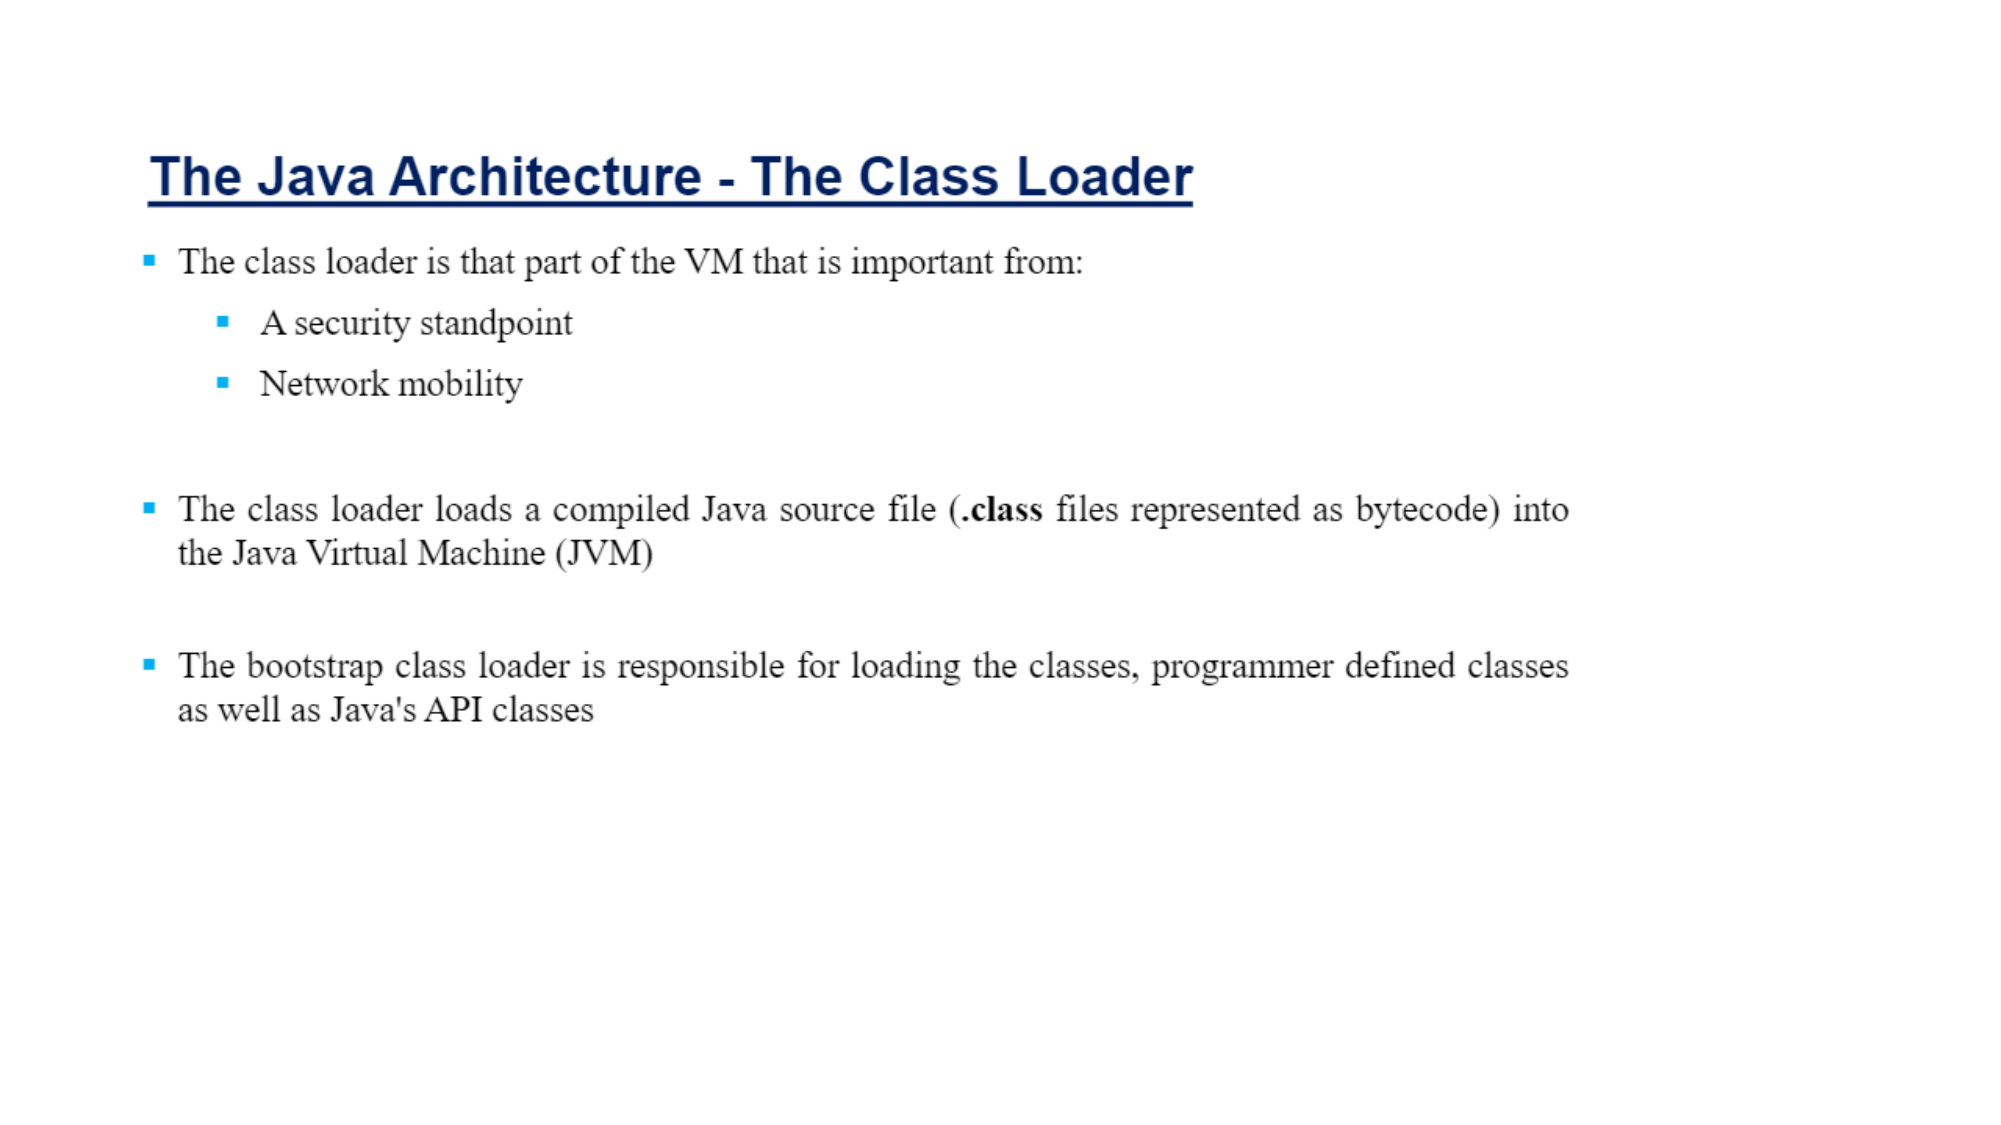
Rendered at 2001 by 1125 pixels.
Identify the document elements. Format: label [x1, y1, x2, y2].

picture [138, 147, 1589, 739]
